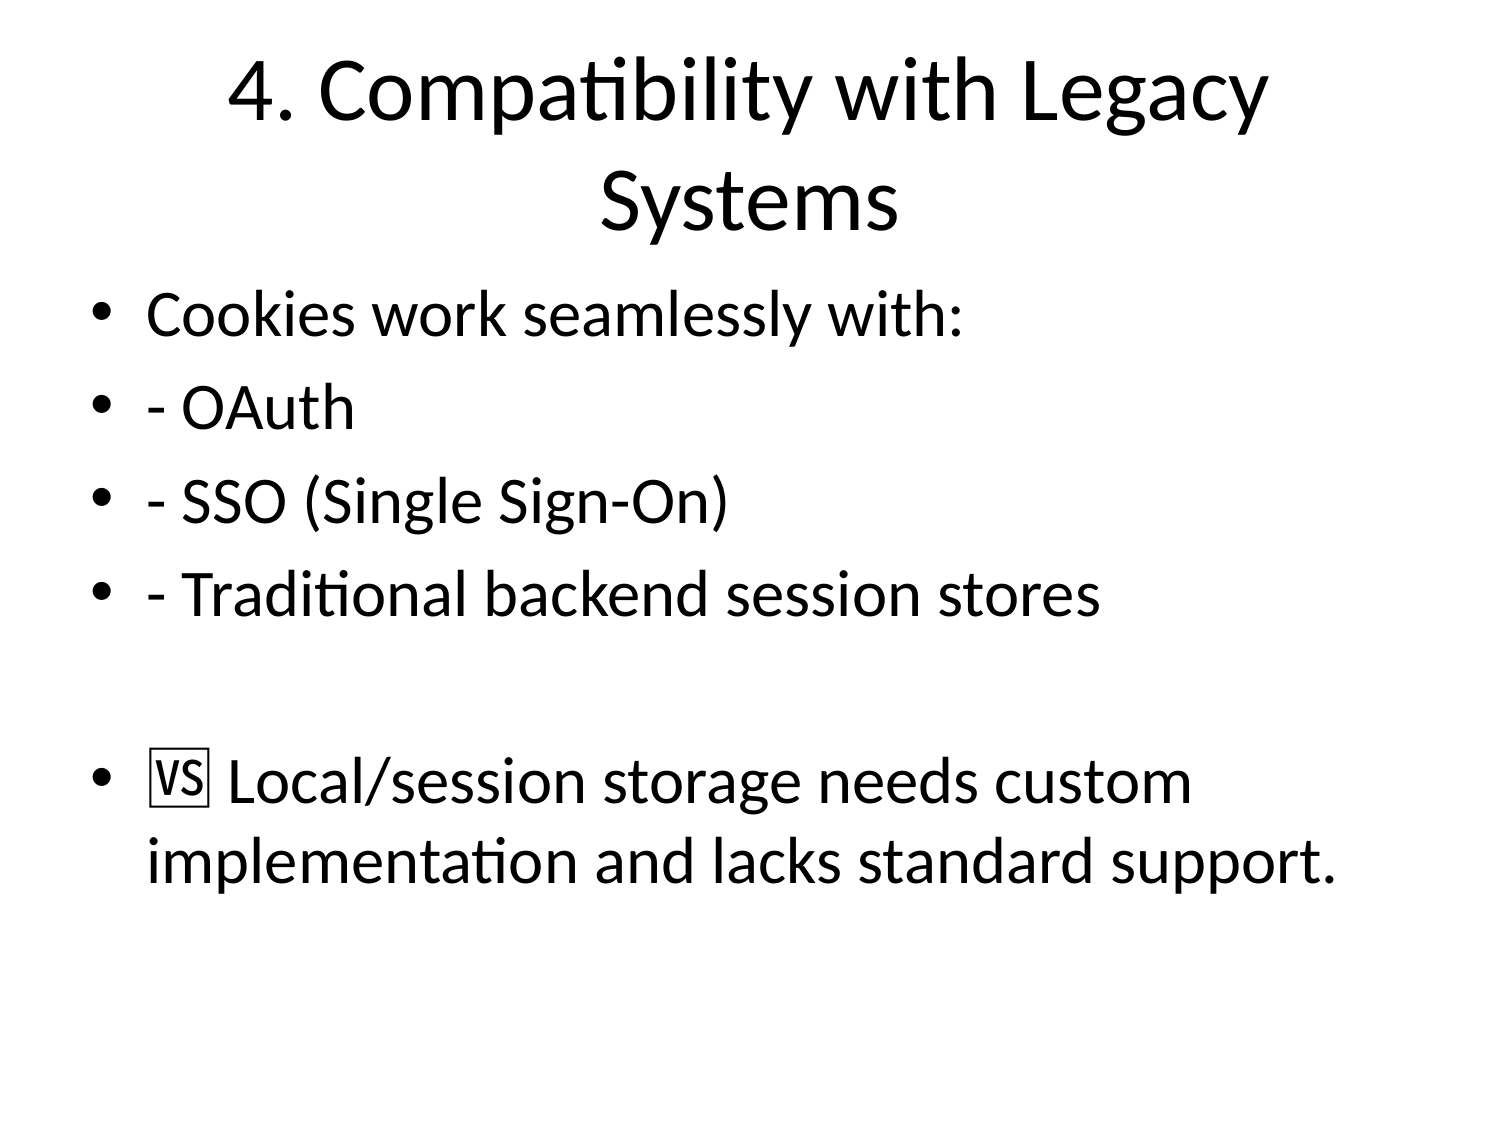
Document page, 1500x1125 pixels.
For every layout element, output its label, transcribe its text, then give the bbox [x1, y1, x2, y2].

list Cookies work seamlessly with: - OAuth - SSO (Single Sign-On) - Traditional backend session stores 🆚 Local/session storage needs custom implementation and lacks standard support. [75, 262, 1425, 1005]
title 4. Compatibility with Legacy Systems [75, 45, 1425, 233]
